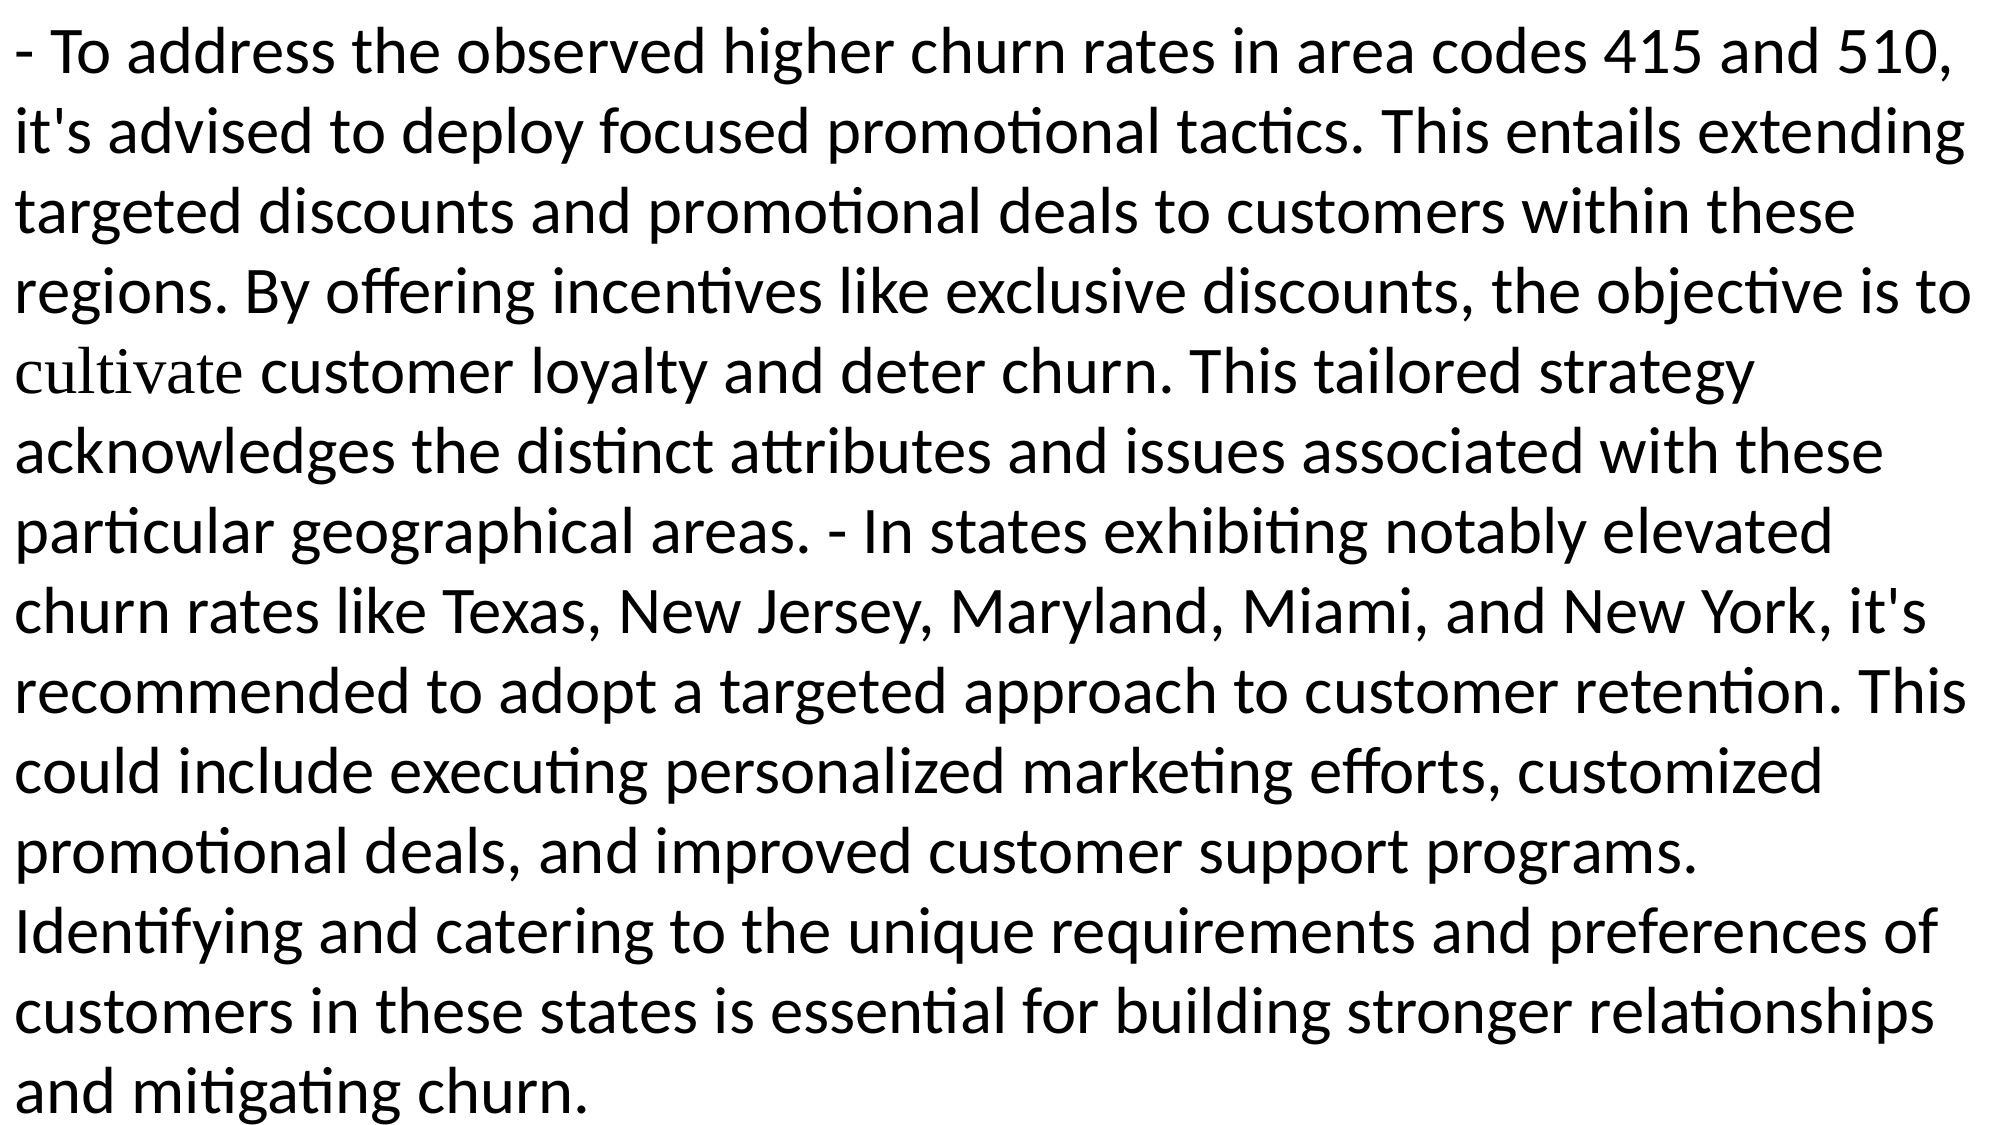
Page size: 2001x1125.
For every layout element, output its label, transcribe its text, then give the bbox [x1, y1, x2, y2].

text_box - To address the observed higher churn rates in area codes 415 and 510, it's advised to deploy focused promotional tactics. This entails extending targeted discounts and promotional deals to customers within these regions. By offering incentives like exclusive discounts, the objective is to cultivate customer loyalty and deter churn. This tailored strategy acknowledges the distinct attributes and issues associated with these particular geographical areas. - In states exhibiting notably elevated churn rates like Texas, New Jersey, Maryland, Miami, and New York, it's recommended to adopt a targeted approach to customer retention. This could include executing personalized marketing efforts, customized promotional deals, and improved customer support programs. Identifying and catering to the unique requirements and preferences of customers in these states is essential for building stronger relationships and mitigating churn. [0, 0, 2000, 1125]
